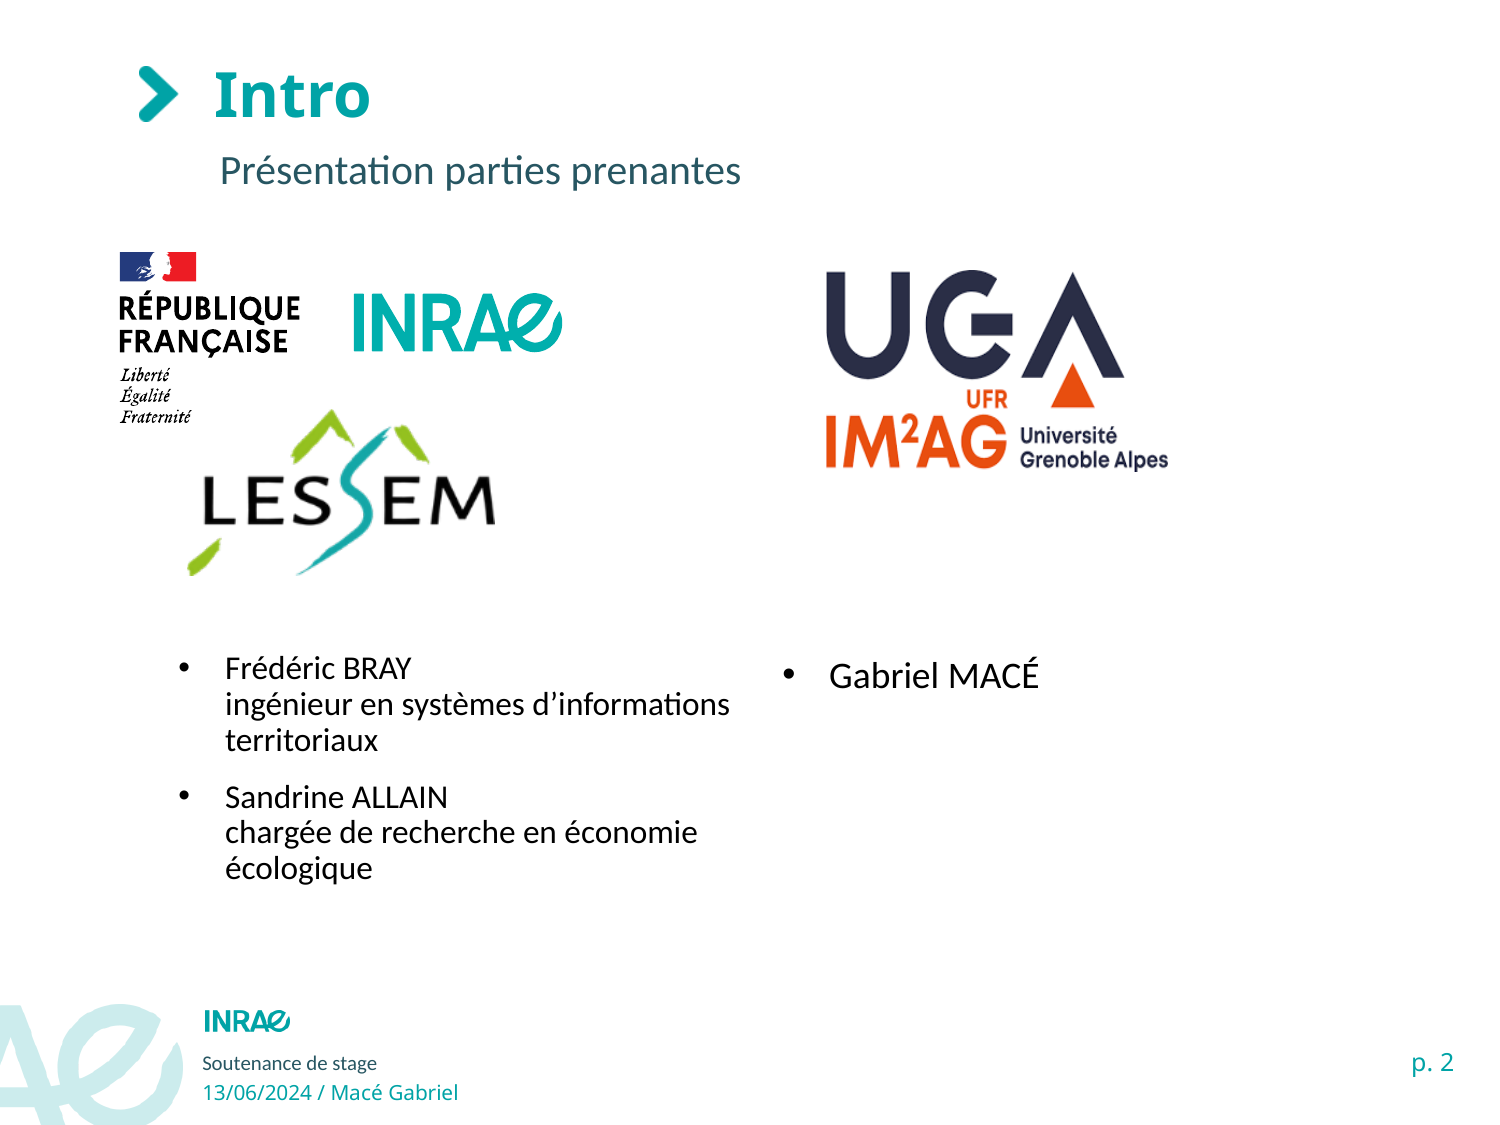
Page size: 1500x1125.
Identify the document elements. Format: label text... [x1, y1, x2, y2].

text_box Gabriel MACÉ [767, 643, 1229, 704]
picture [826, 270, 1168, 472]
picture [119, 252, 563, 576]
picture [0, 996, 329, 1125]
picture [139, 66, 180, 122]
title Intro [139, 24, 1397, 171]
list Frédéric BRAY ingénieur en systèmes d’informations territoriaux Sandrine ALLAIN chargée de recherche en économie écologique [163, 643, 768, 932]
subtitle Présentation parties prenantes [205, 140, 1397, 253]
